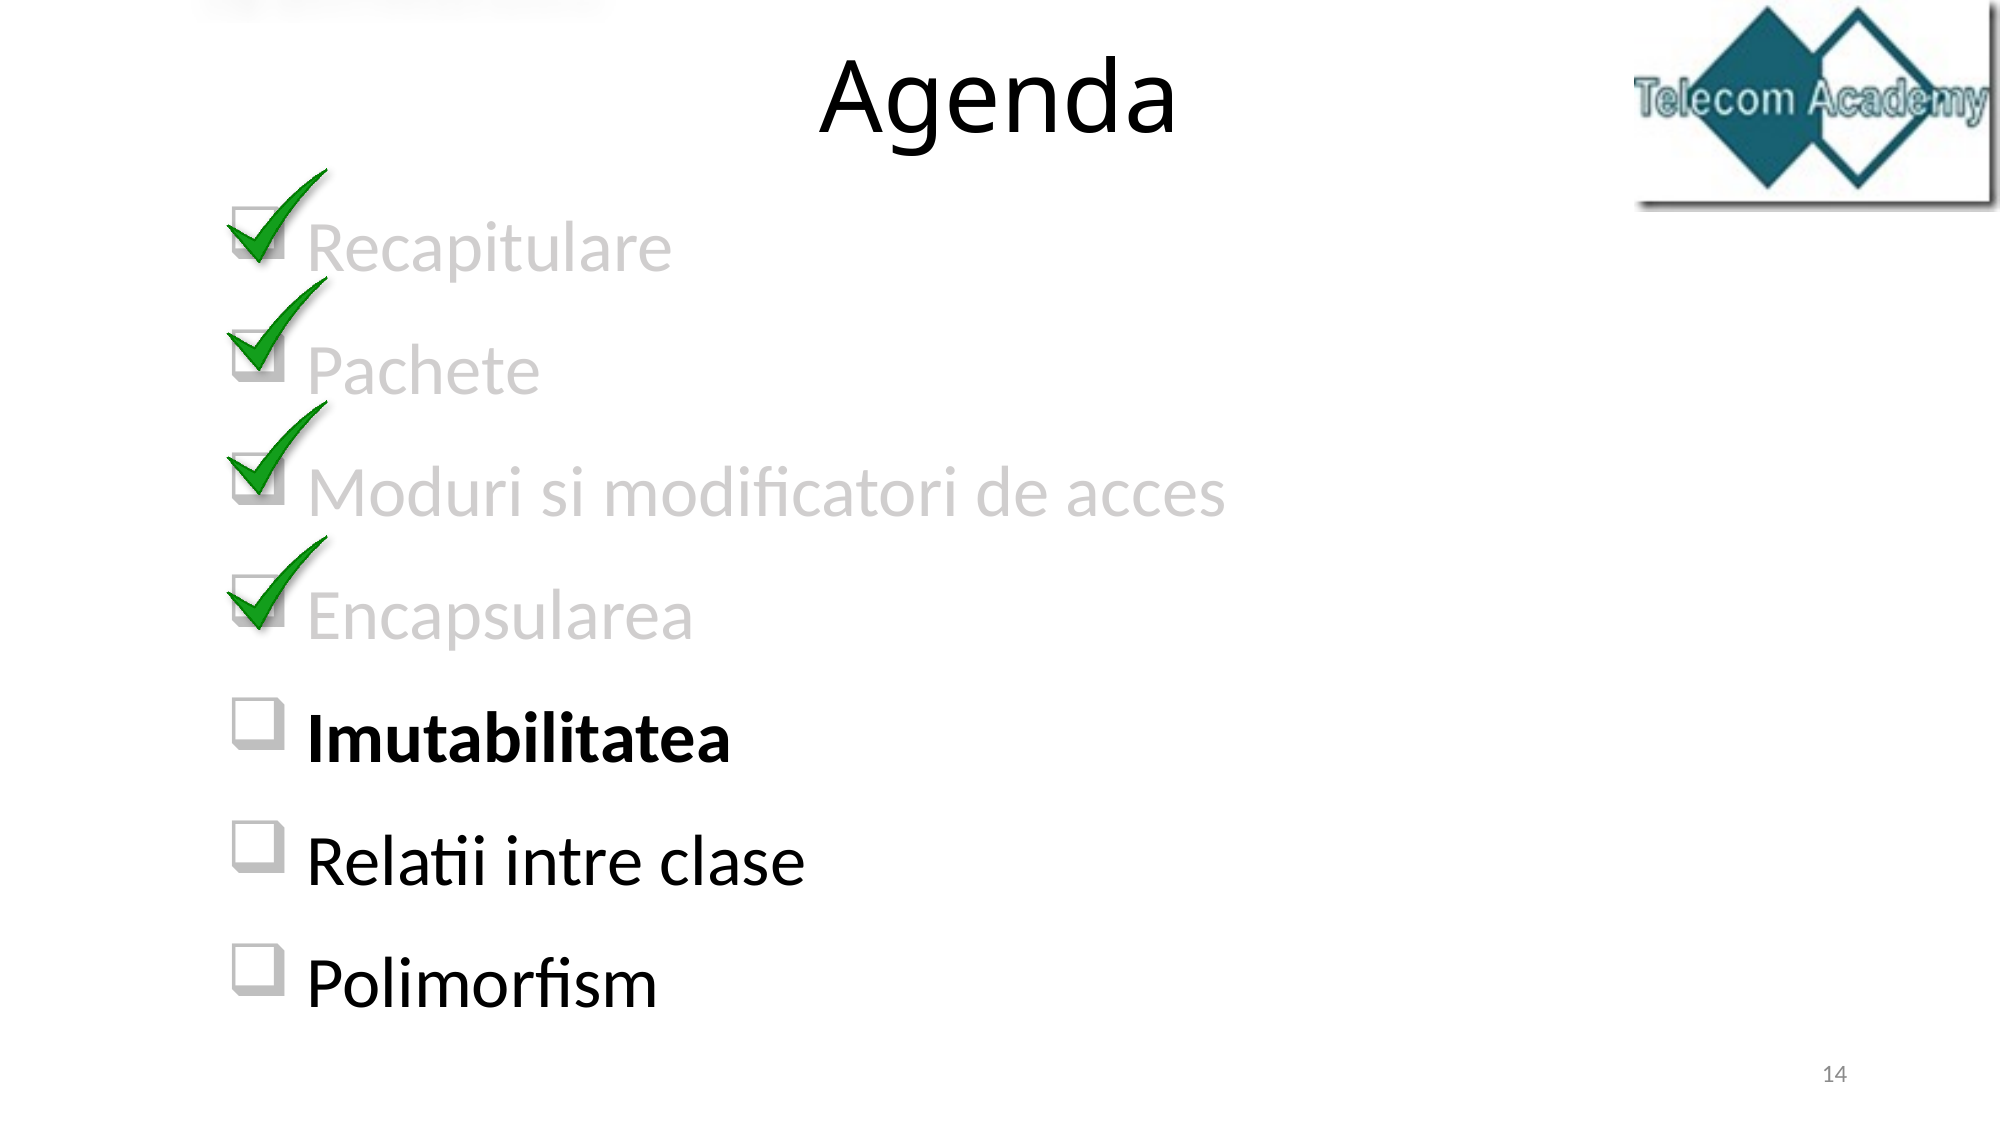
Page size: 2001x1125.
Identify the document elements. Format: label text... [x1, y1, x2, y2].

picture [1634, 0, 2000, 212]
list Recapitulare Pachete Moduri si modificatori de acces Encapsularea Imutabilitatea Relatii intre clase Polimorfism [211, 182, 1789, 1038]
picture [226, 168, 328, 263]
slide_number 14 [1412, 1042, 1863, 1103]
title Agenda [324, 31, 1634, 169]
picture [226, 276, 328, 371]
picture [226, 400, 328, 495]
picture [226, 535, 328, 630]
